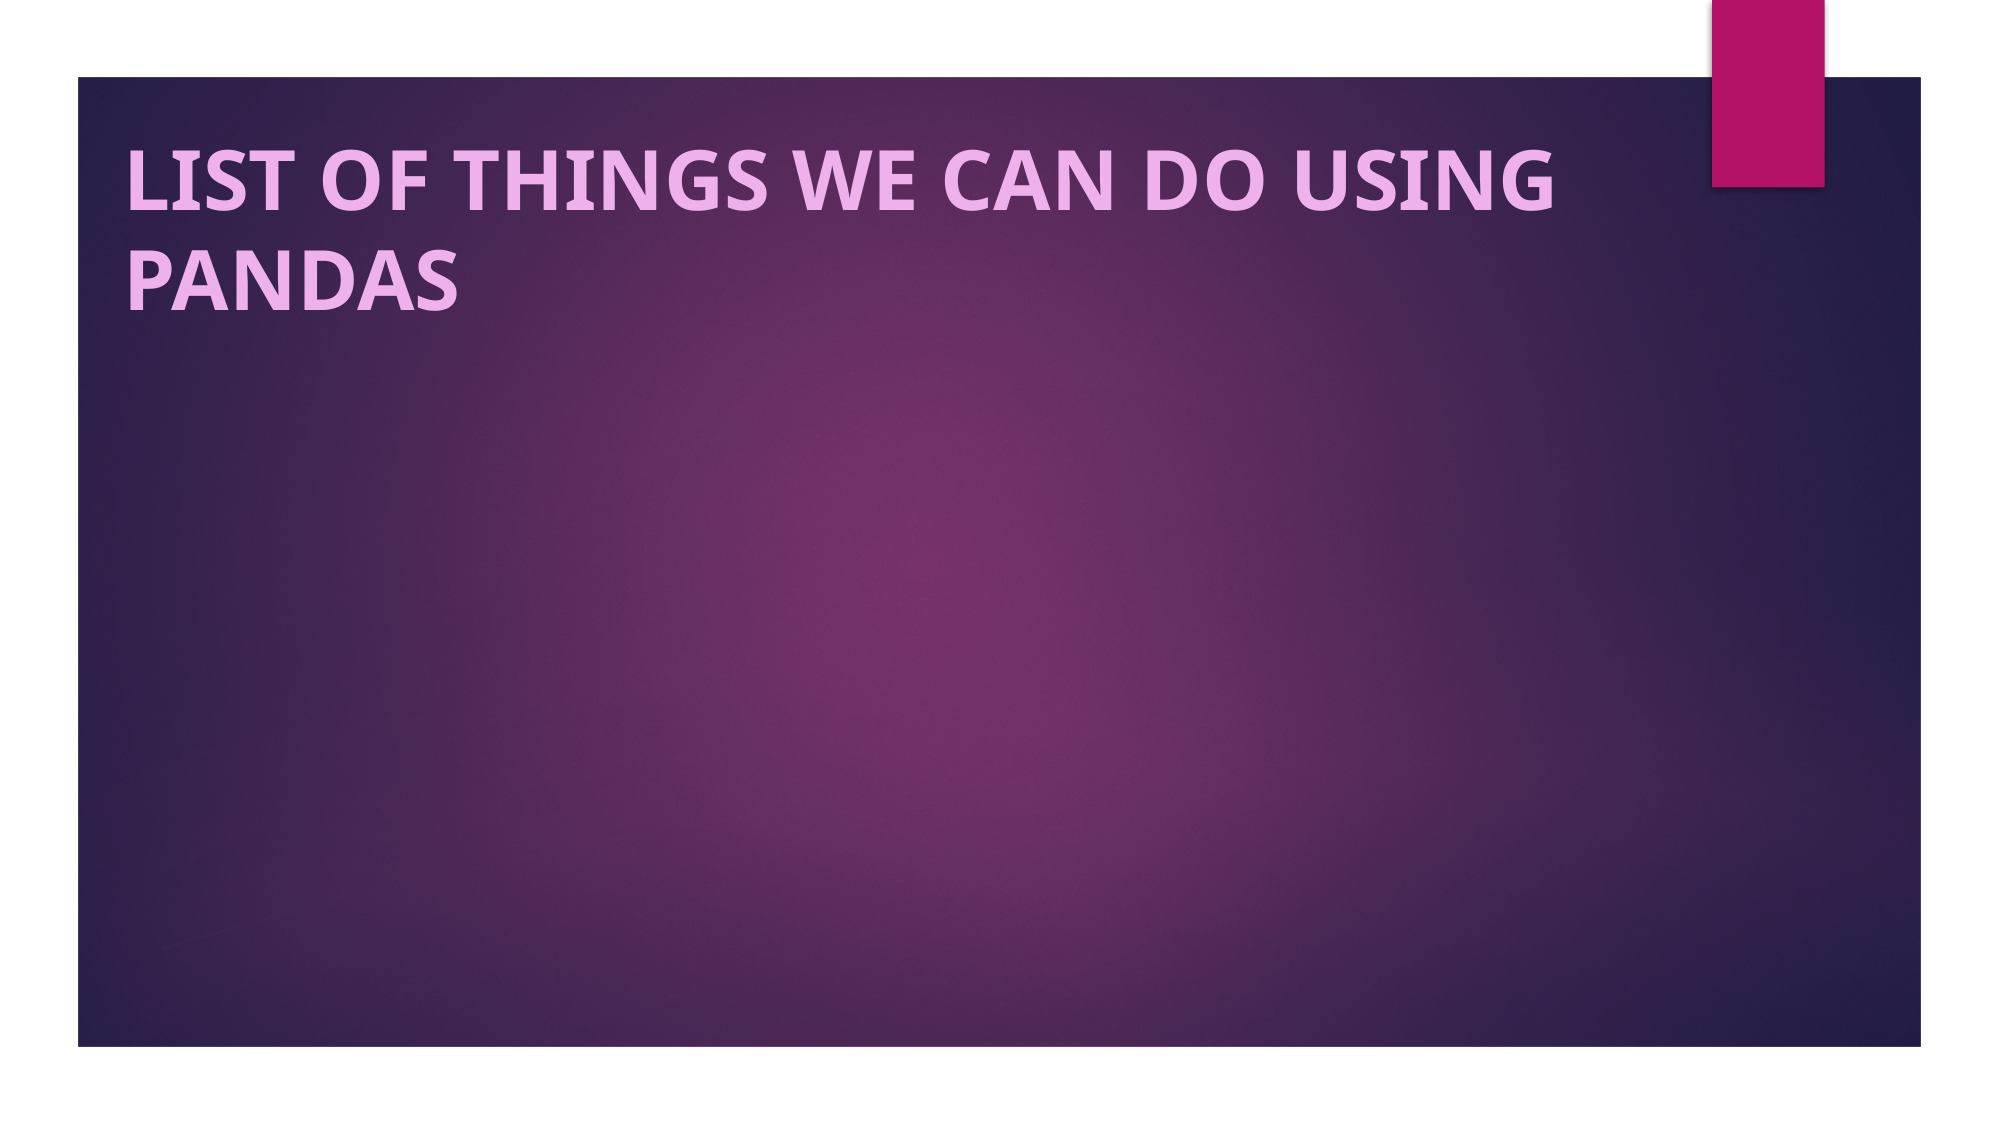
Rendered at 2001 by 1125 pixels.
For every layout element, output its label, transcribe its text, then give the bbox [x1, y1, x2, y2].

text_box LIST OF THINGS WE CAN DO USING PANDAS [108, 119, 1879, 335]
